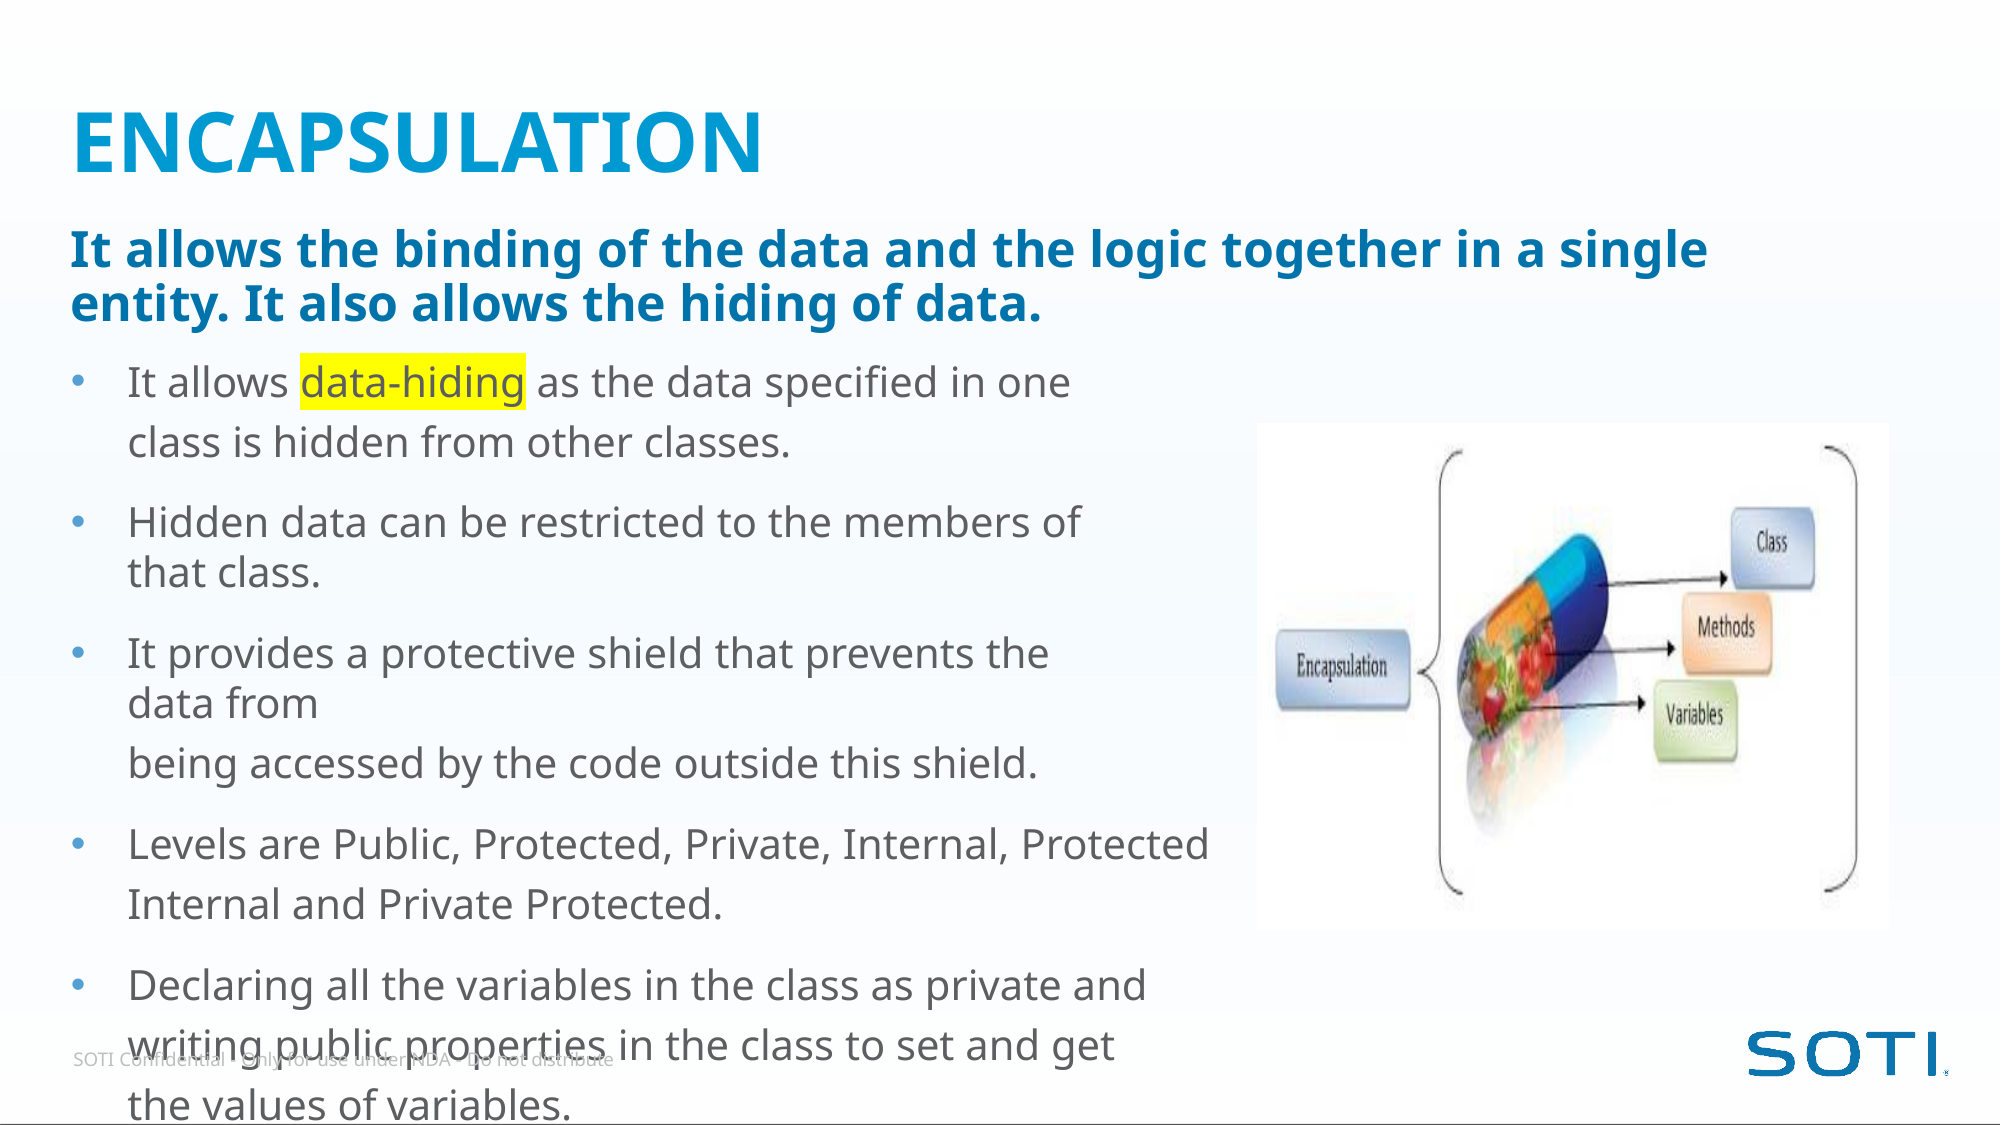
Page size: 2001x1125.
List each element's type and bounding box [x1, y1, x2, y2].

text_box [0, 0, 2000, 1125]
picture [1256, 423, 1889, 930]
